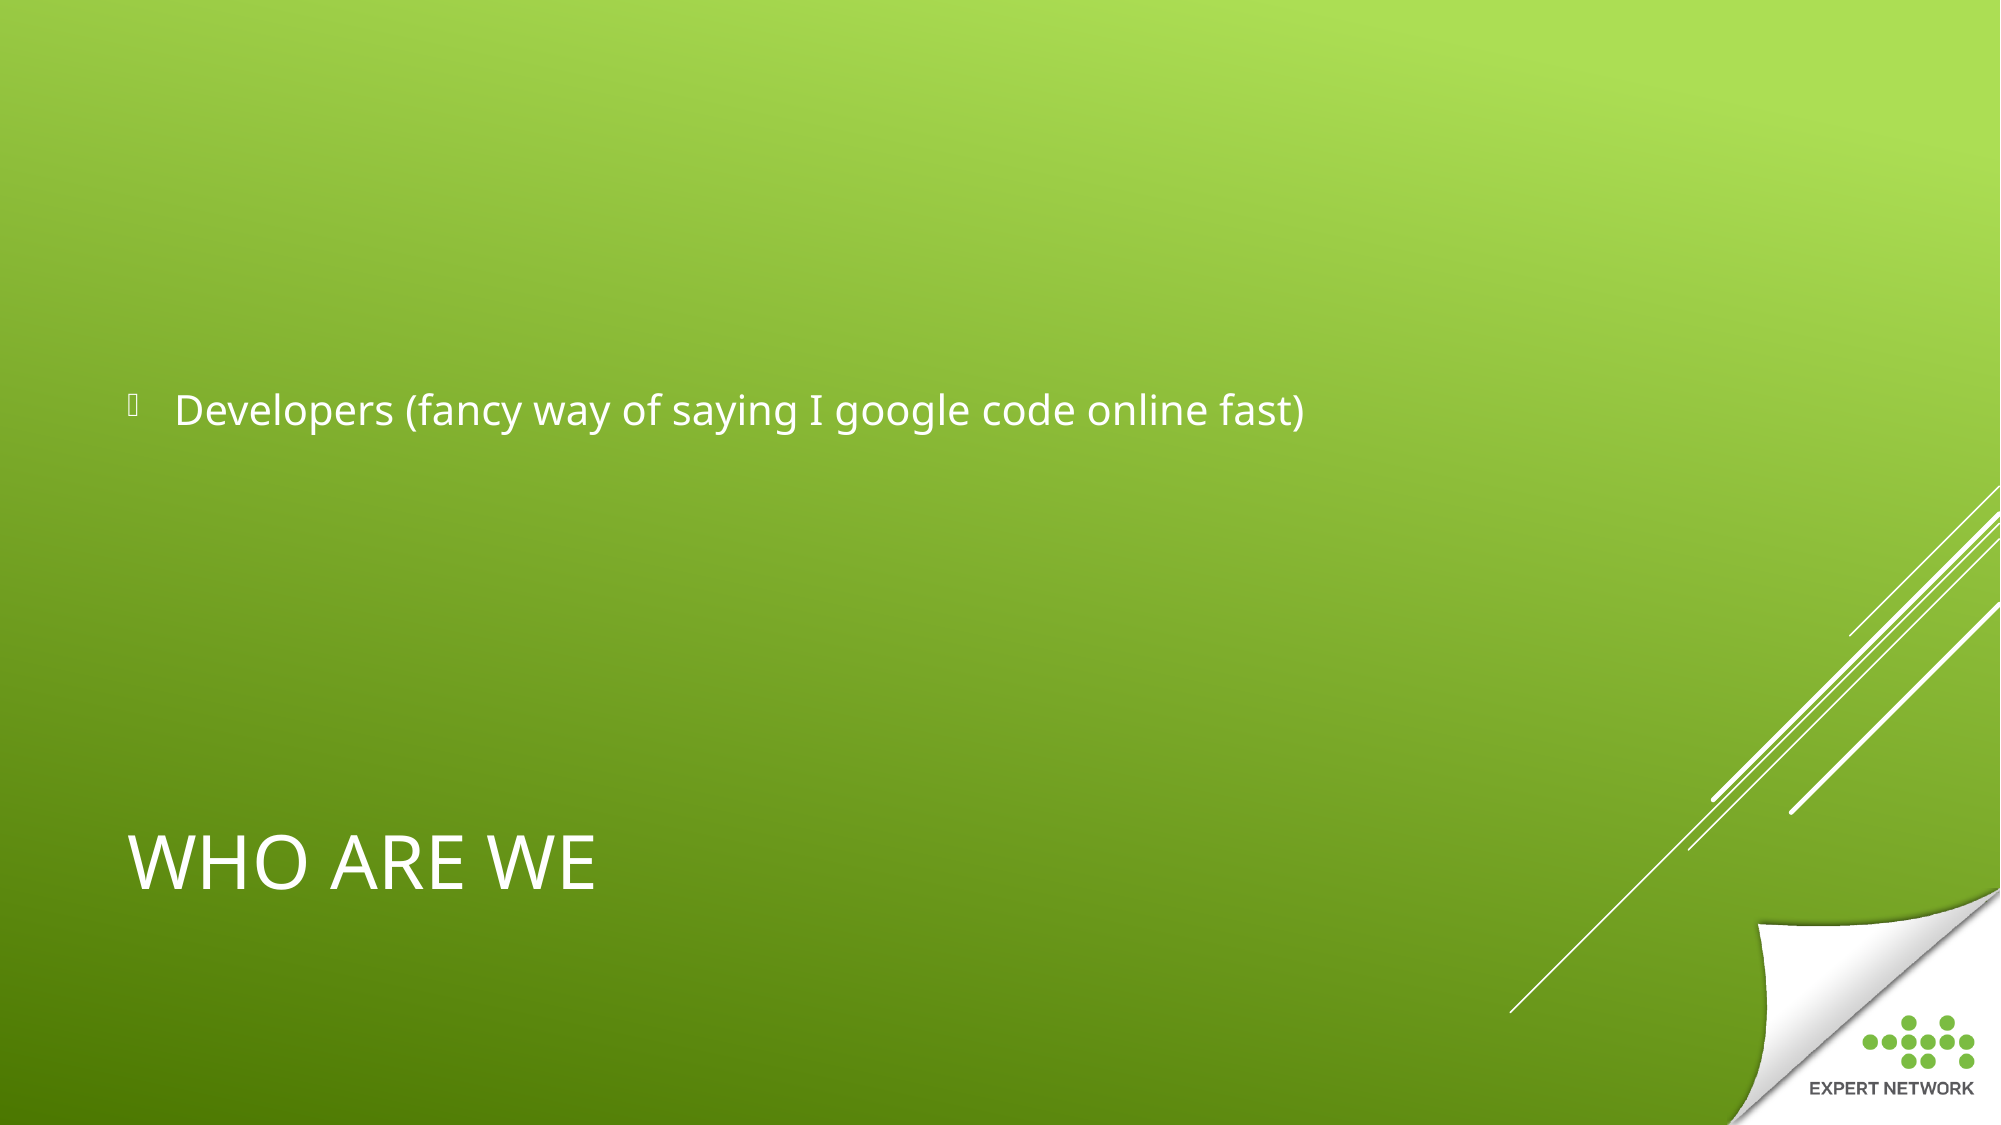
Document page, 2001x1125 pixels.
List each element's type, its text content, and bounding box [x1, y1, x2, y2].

title Who are we [112, 736, 1513, 984]
picture [1727, 888, 2000, 1125]
list Developers (fancy way of saying I google code online fast) [112, 112, 1513, 706]
